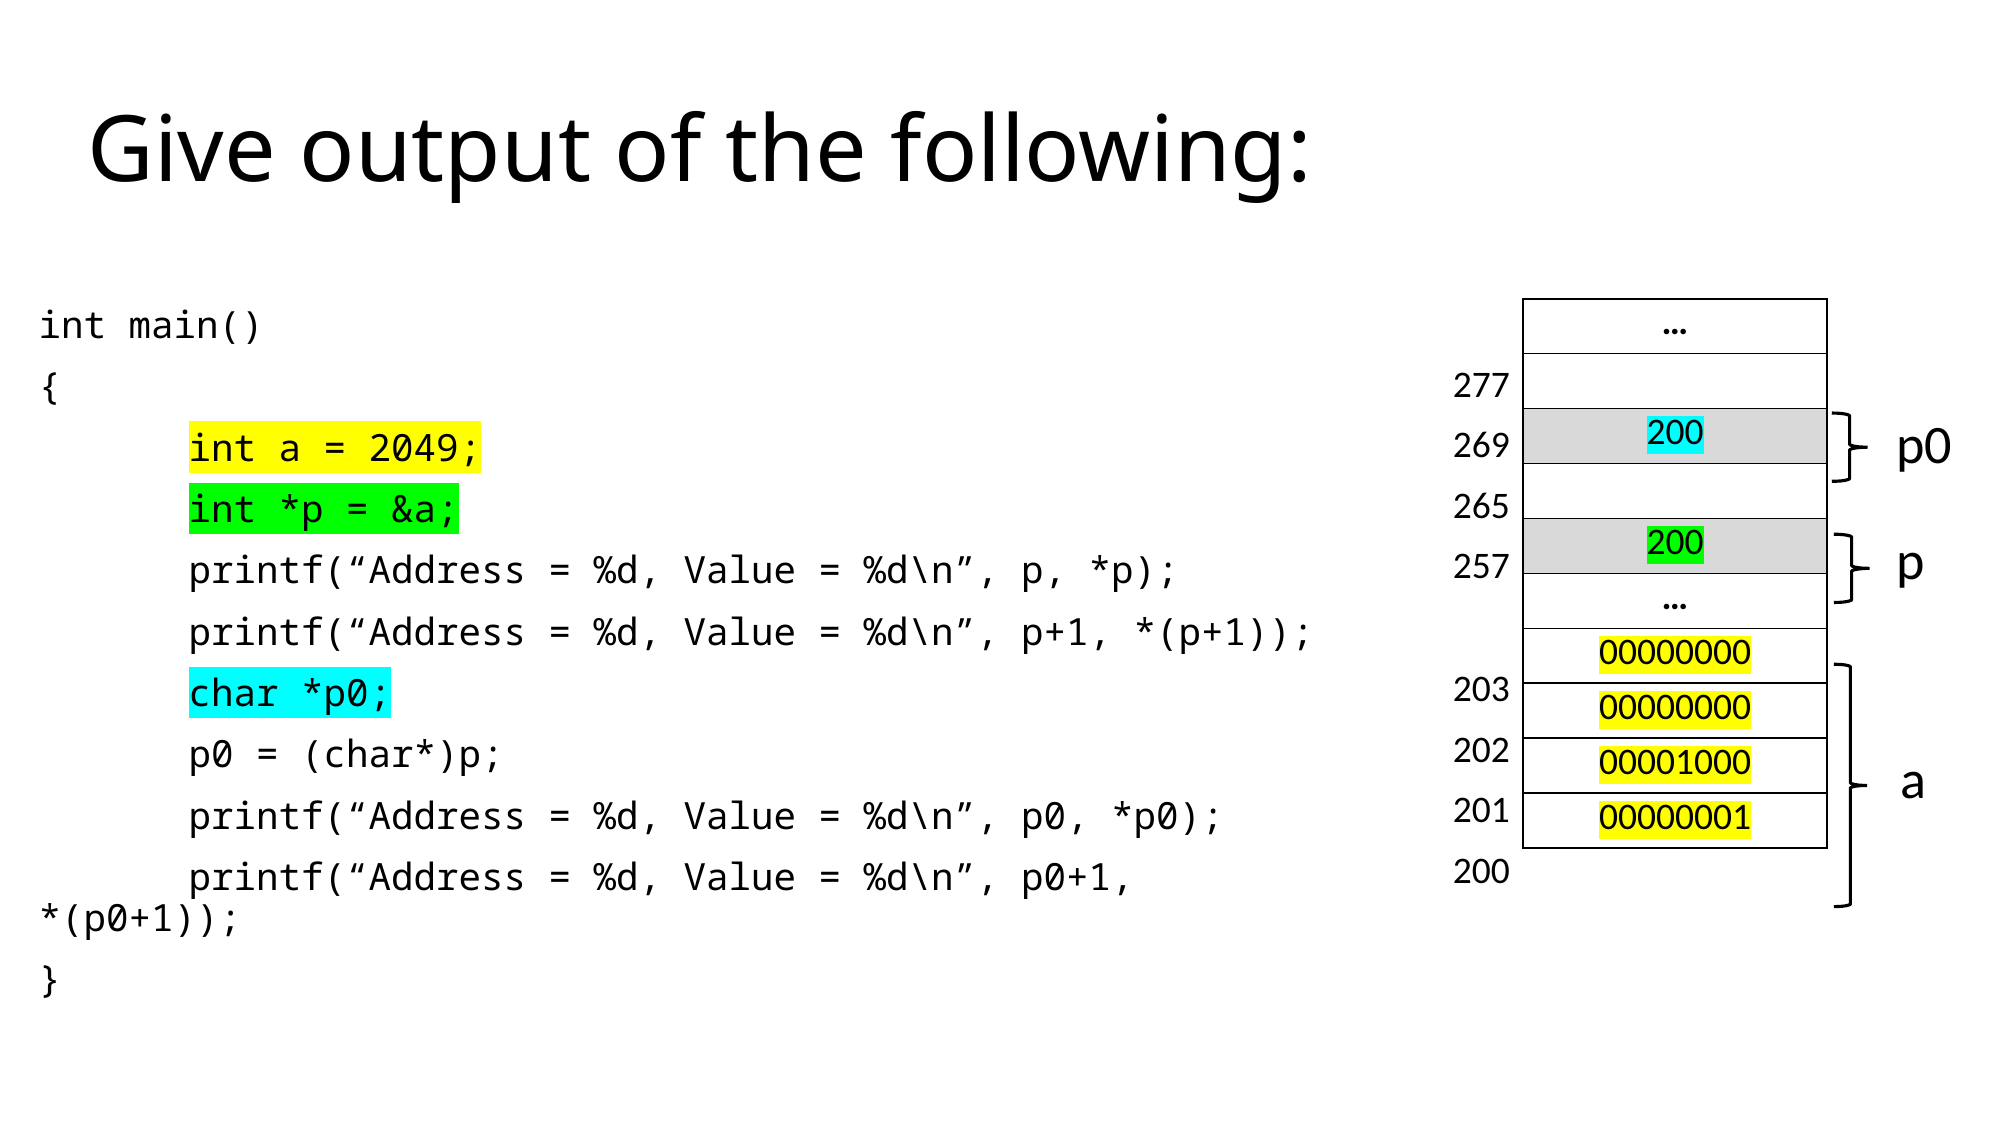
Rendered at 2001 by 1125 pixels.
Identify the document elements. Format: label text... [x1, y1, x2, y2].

text_box p0 [1943, 402, 1968, 483]
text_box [1438, 291, 1943, 907]
list int main() { int a = 2049; int *p = &a; printf(“Address = %d, Value = %d\n”, p, *p); printf(“Address = %d, Value = %d\n”, p+1, *(p+1)); char *p0; p0 = (char*)p; printf(“Address = %d, Value = %d\n”, p0, *p0); printf(“Address = %d, Value = %d\n”, p0+1, *(p0+1)); } [23, 298, 1364, 1013]
title Give output of the following: [72, 43, 1798, 261]
